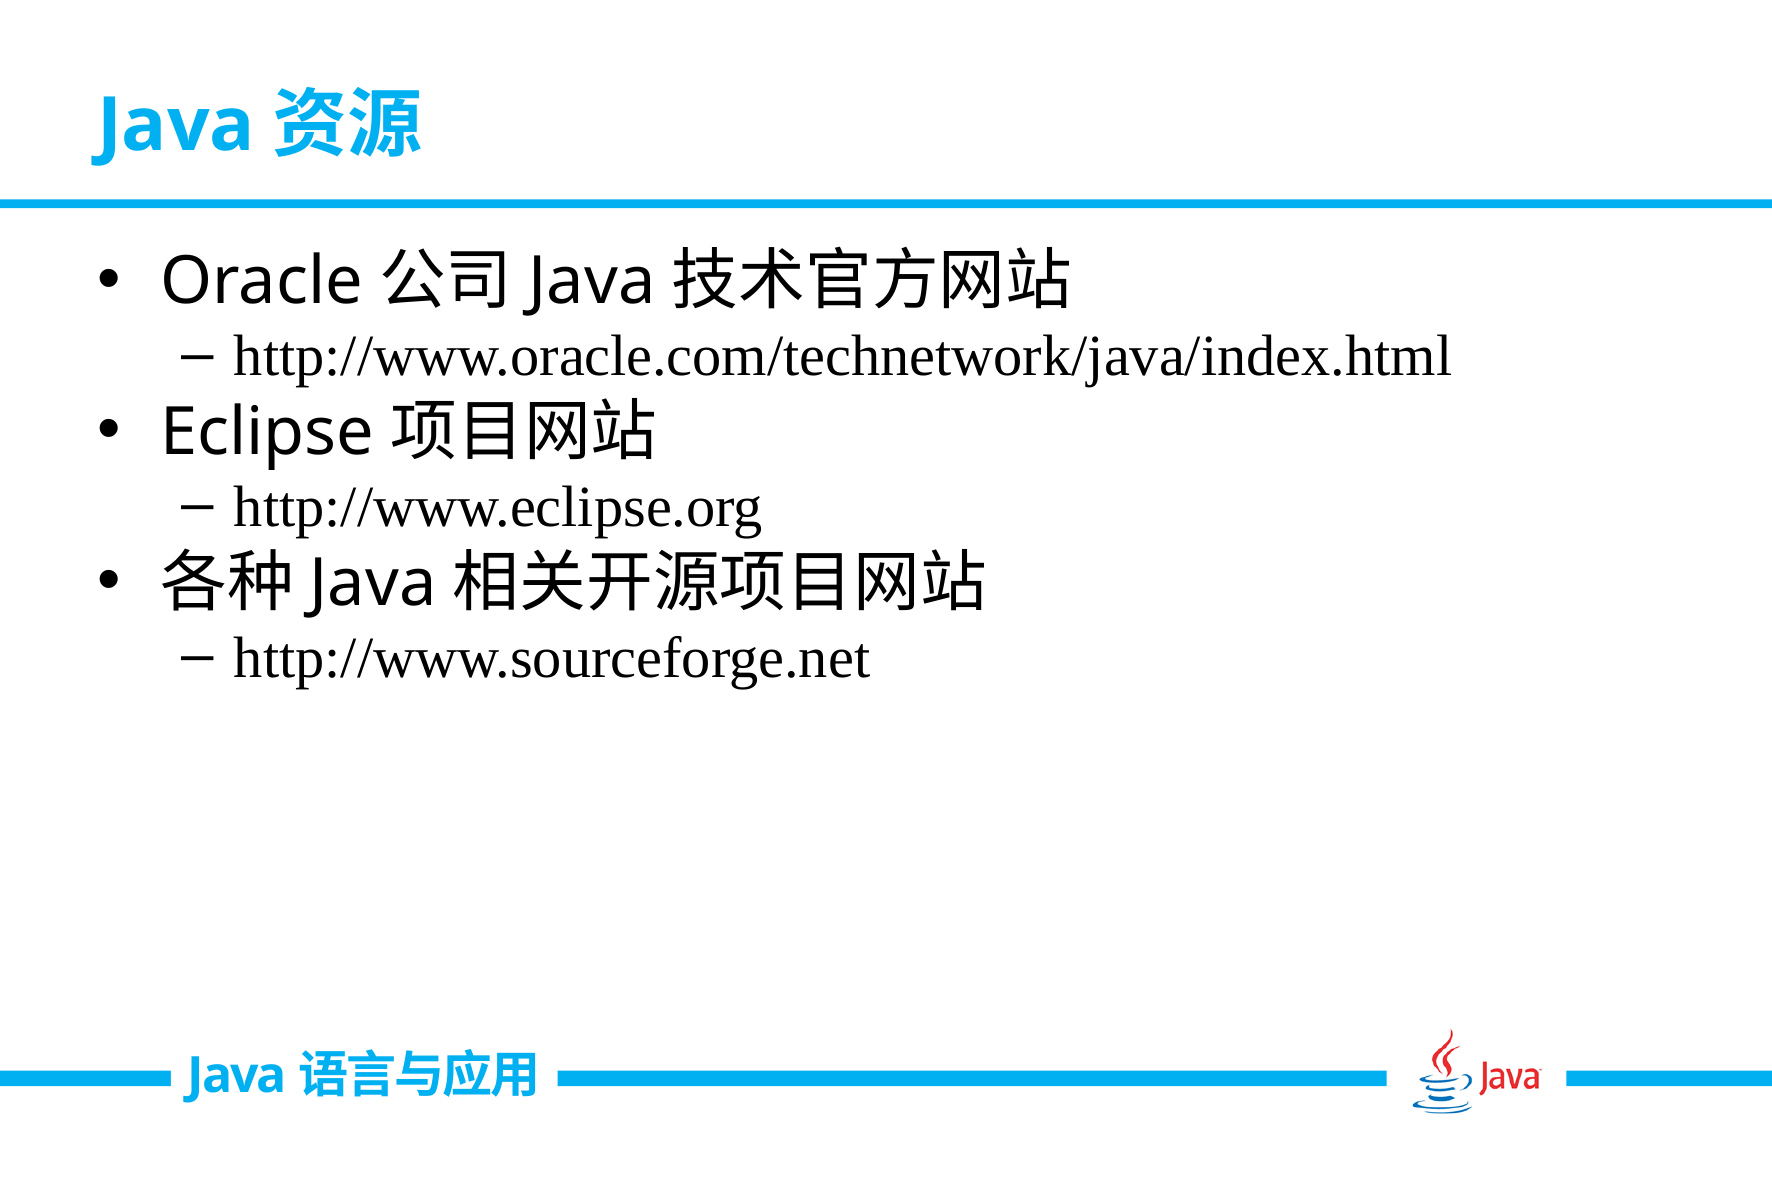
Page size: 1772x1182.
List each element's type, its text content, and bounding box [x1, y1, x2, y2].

title Java资源 [80, 73, 1677, 168]
picture [1386, 1019, 1567, 1117]
list Oracle公司Java技术官方网站 http://www.oracle.com/technetwork/java/index.html Eclipse项目网站 http://www.eclipse.org 各种Java相关开源项目网站 http://www.sourceforge.net [80, 228, 1677, 1009]
